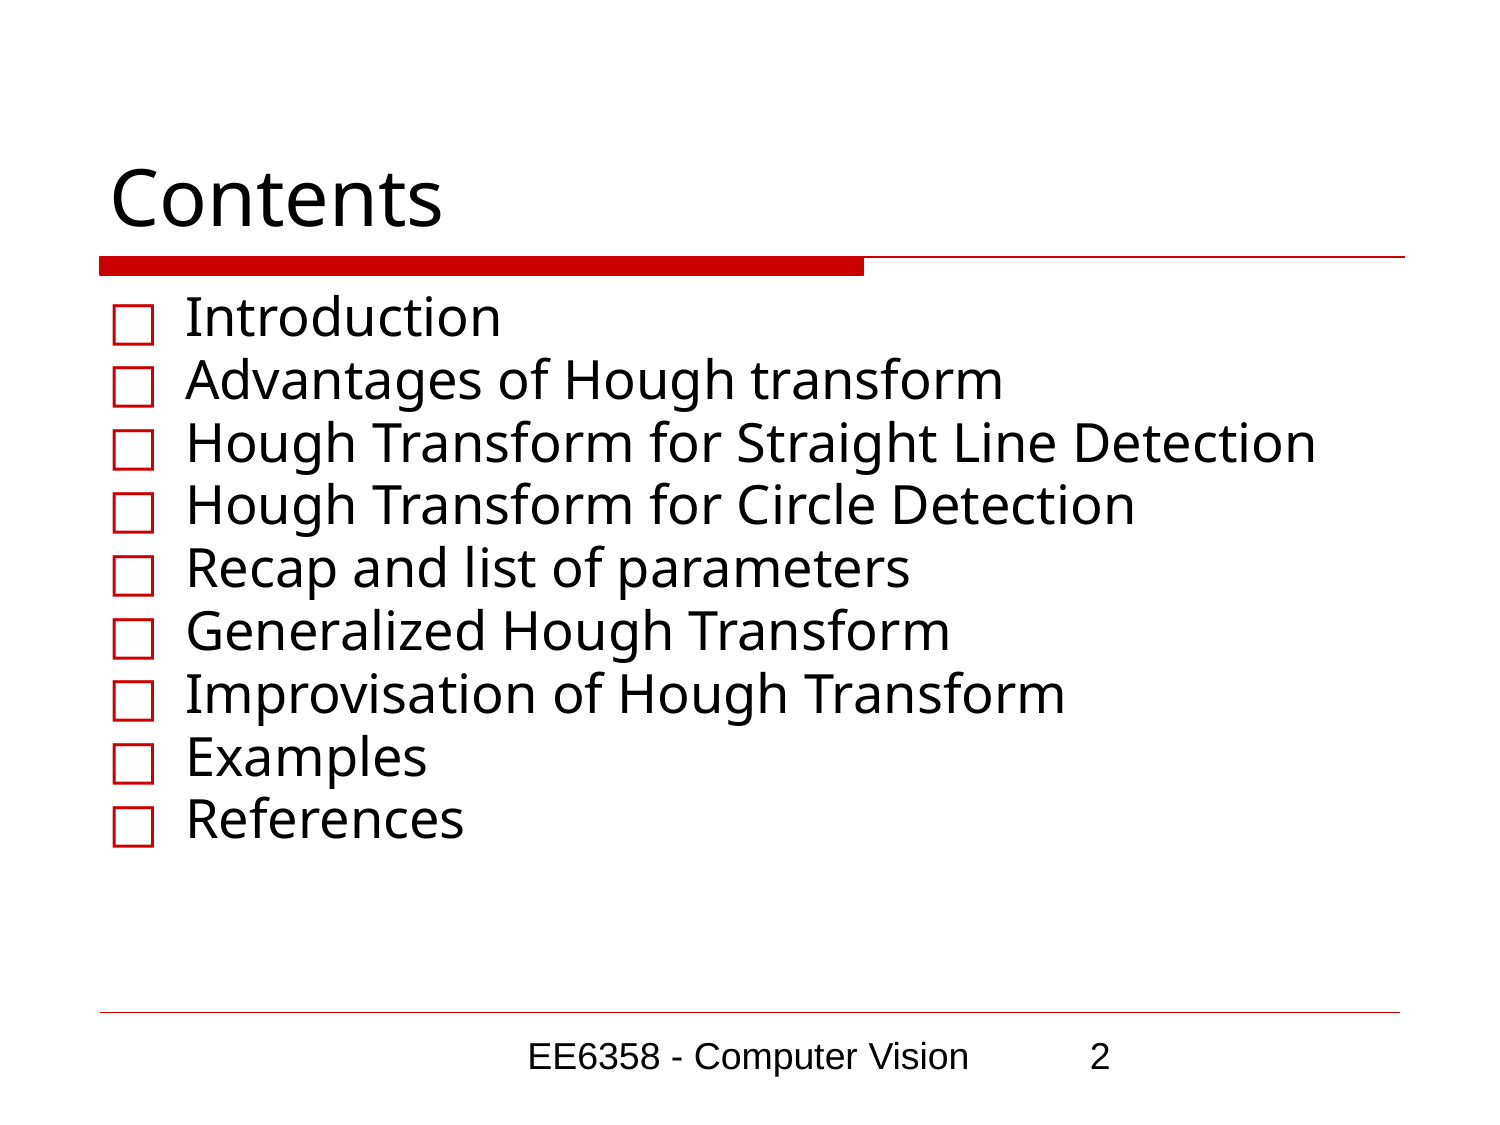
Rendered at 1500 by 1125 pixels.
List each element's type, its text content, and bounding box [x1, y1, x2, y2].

title Contents [94, 50, 1407, 250]
slide_number ‹#› [1074, 1024, 1400, 1103]
list Introduction Advantages of Hough transform Hough Transform for Straight Line Detection Hough Transform for Circle Detection Recap and list of parameters Generalized Hough Transform Improvisation of Hough Transform Examples References [92, 287, 1406, 988]
footer EE6358 - Computer Vision [512, 1024, 988, 1103]
